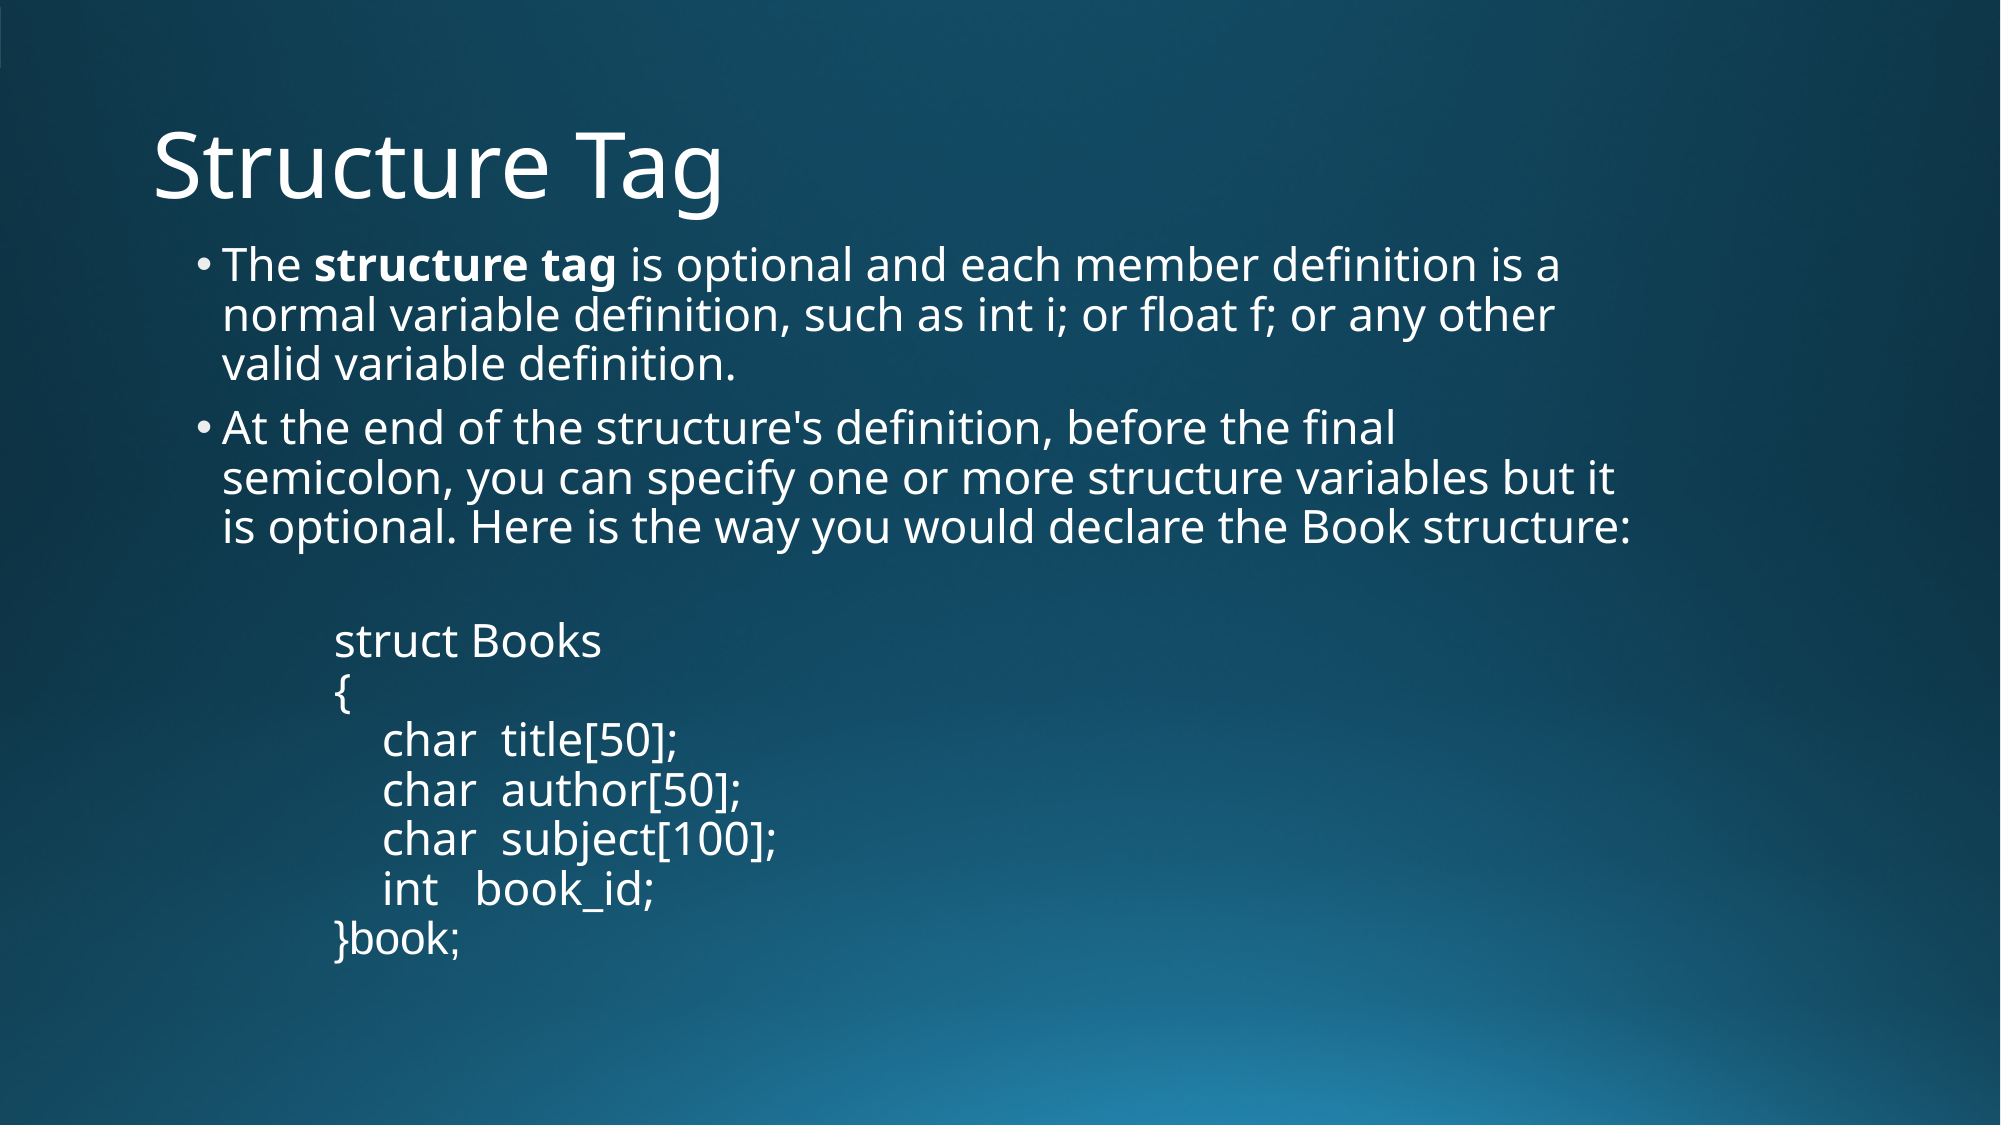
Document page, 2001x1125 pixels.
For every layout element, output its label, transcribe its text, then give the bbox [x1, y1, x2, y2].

title Structure Tag [137, 59, 1863, 278]
picture [0, 0, 2001, 1125]
list The structure tag is optional and each member definition is a normal variable definition, such as int i; or float f; or any other valid variable definition. At the end of the structure's definition, before the final semicolon, you can specify one or more structure variables but it is optional. Here is the way you would declare the Book structure: struct Books { char title[50]; char author[50]; char subject[100]; int book_id; }book; [181, 234, 1649, 1025]
